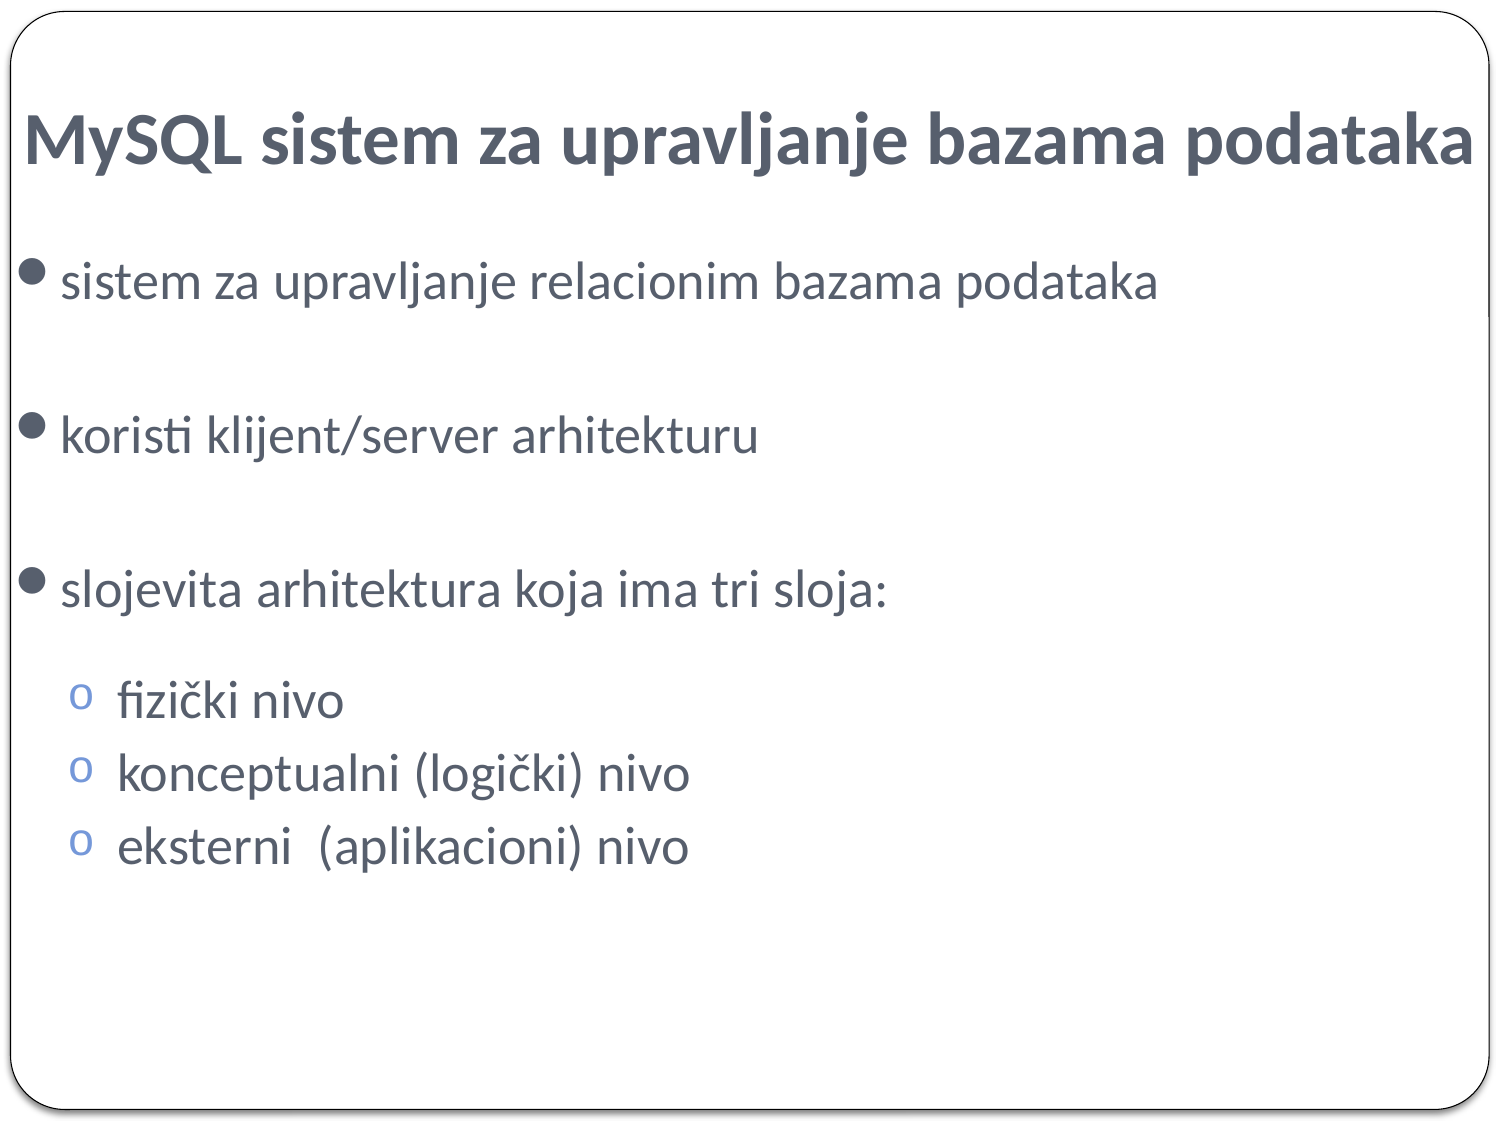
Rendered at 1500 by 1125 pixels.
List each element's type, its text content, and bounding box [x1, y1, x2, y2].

title MySQL sistem za upravljanje bazama podataka [0, 45, 1500, 233]
list sistem za upravljanje relacionim bazama podataka koristi klijent/server arhitekturu slojevita arhitektura koja ima tri sloja: fizički nivo konceptualni (logički) nivo eksterni (aplikacioni) nivo [0, 237, 1500, 1125]
